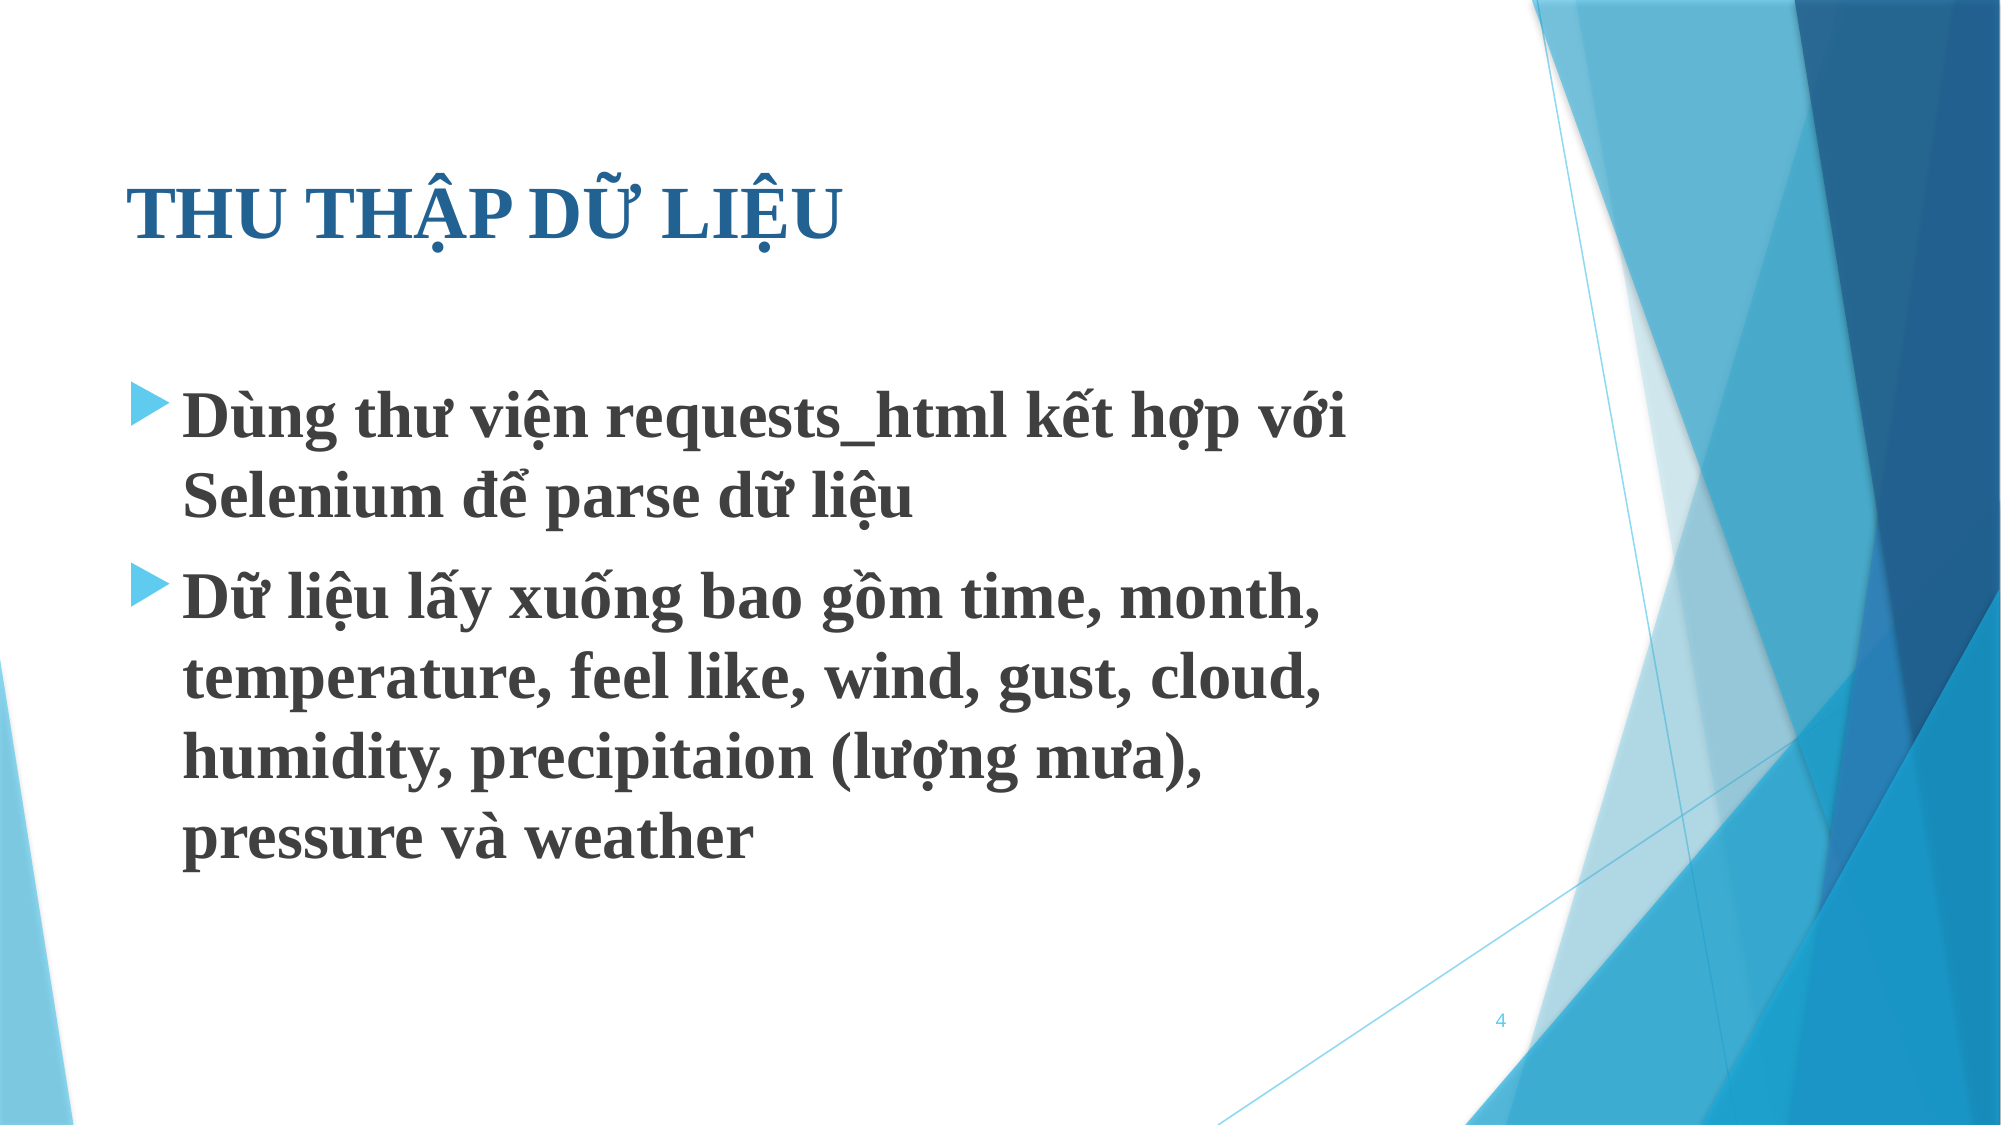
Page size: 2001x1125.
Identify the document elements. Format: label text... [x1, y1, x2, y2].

list Dùng thư viện requests_html kết hợp với Selenium để parse dữ liệu Dữ liệu lấy xuống bao gồm time, month, temperature, feel like, wind, gust, cloud, humidity, precipitaion (lượng mưa), pressure và weather [111, 363, 1447, 948]
slide_number 4 [1409, 991, 1522, 1051]
title THU THẬP DỮ LIỆU [111, 99, 868, 317]
